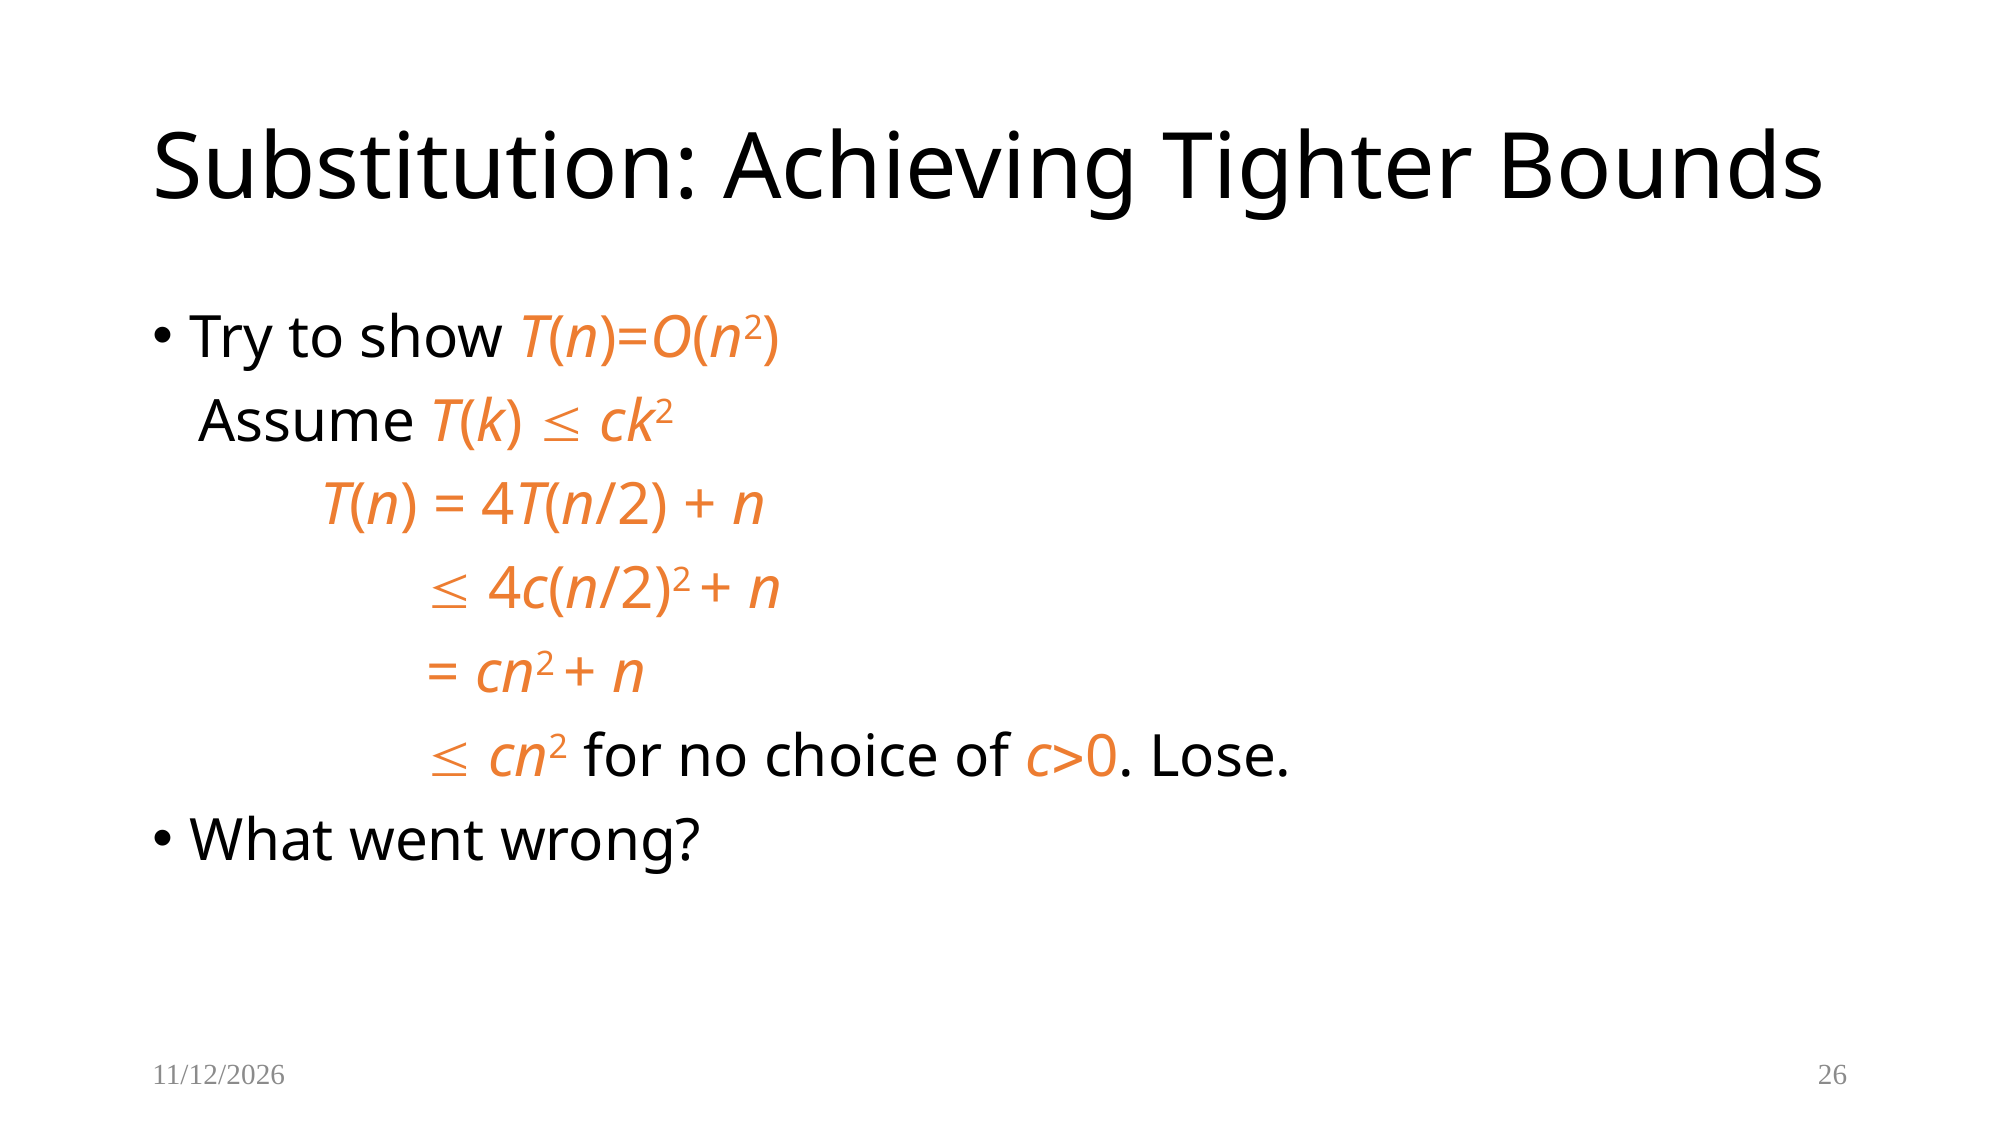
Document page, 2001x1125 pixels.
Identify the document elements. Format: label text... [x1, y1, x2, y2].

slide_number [137, 1042, 588, 1103]
list Try to show T(n)=O(n2) Assume T(k)  ck2 T(n) = 4T(n/2) + n  4c(n/2)2 + n = cn2 + n  cn2 for no choice of c0. Lose. What went wrong? [137, 299, 1863, 1014]
slide_number 26 [1412, 1042, 1863, 1103]
title Substitution: Achieving Tighter Bounds [137, 59, 1863, 278]
